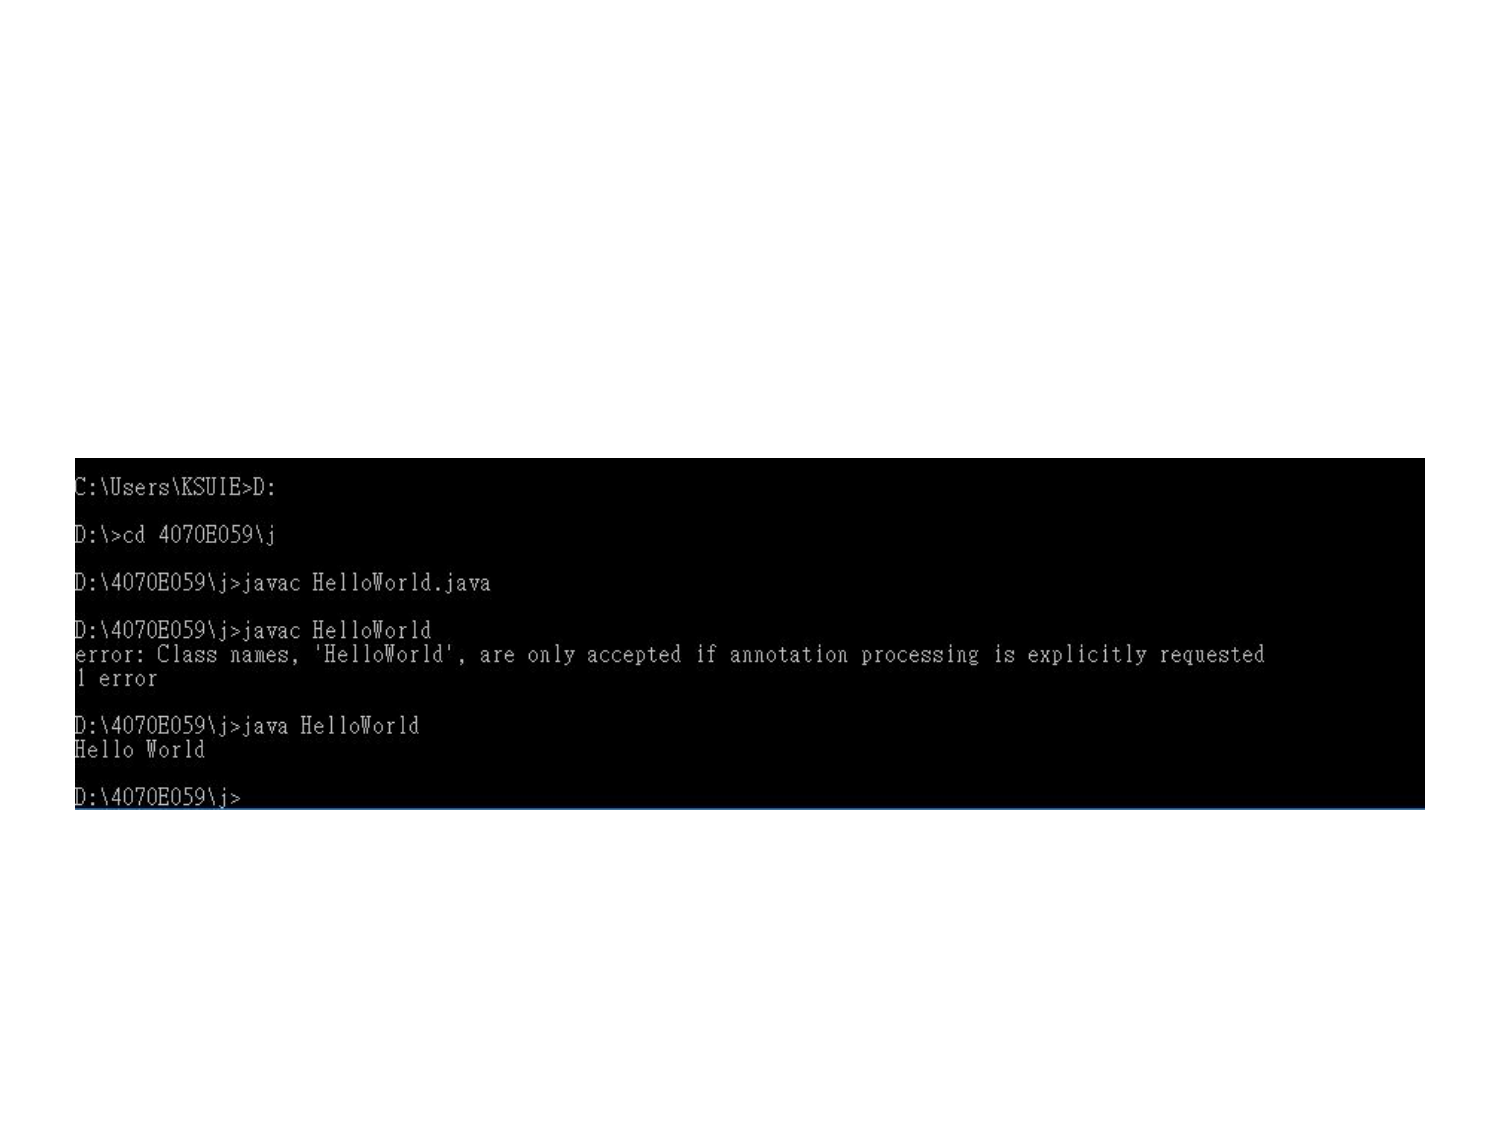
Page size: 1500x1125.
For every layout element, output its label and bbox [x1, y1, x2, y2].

list [74, 457, 1426, 810]
